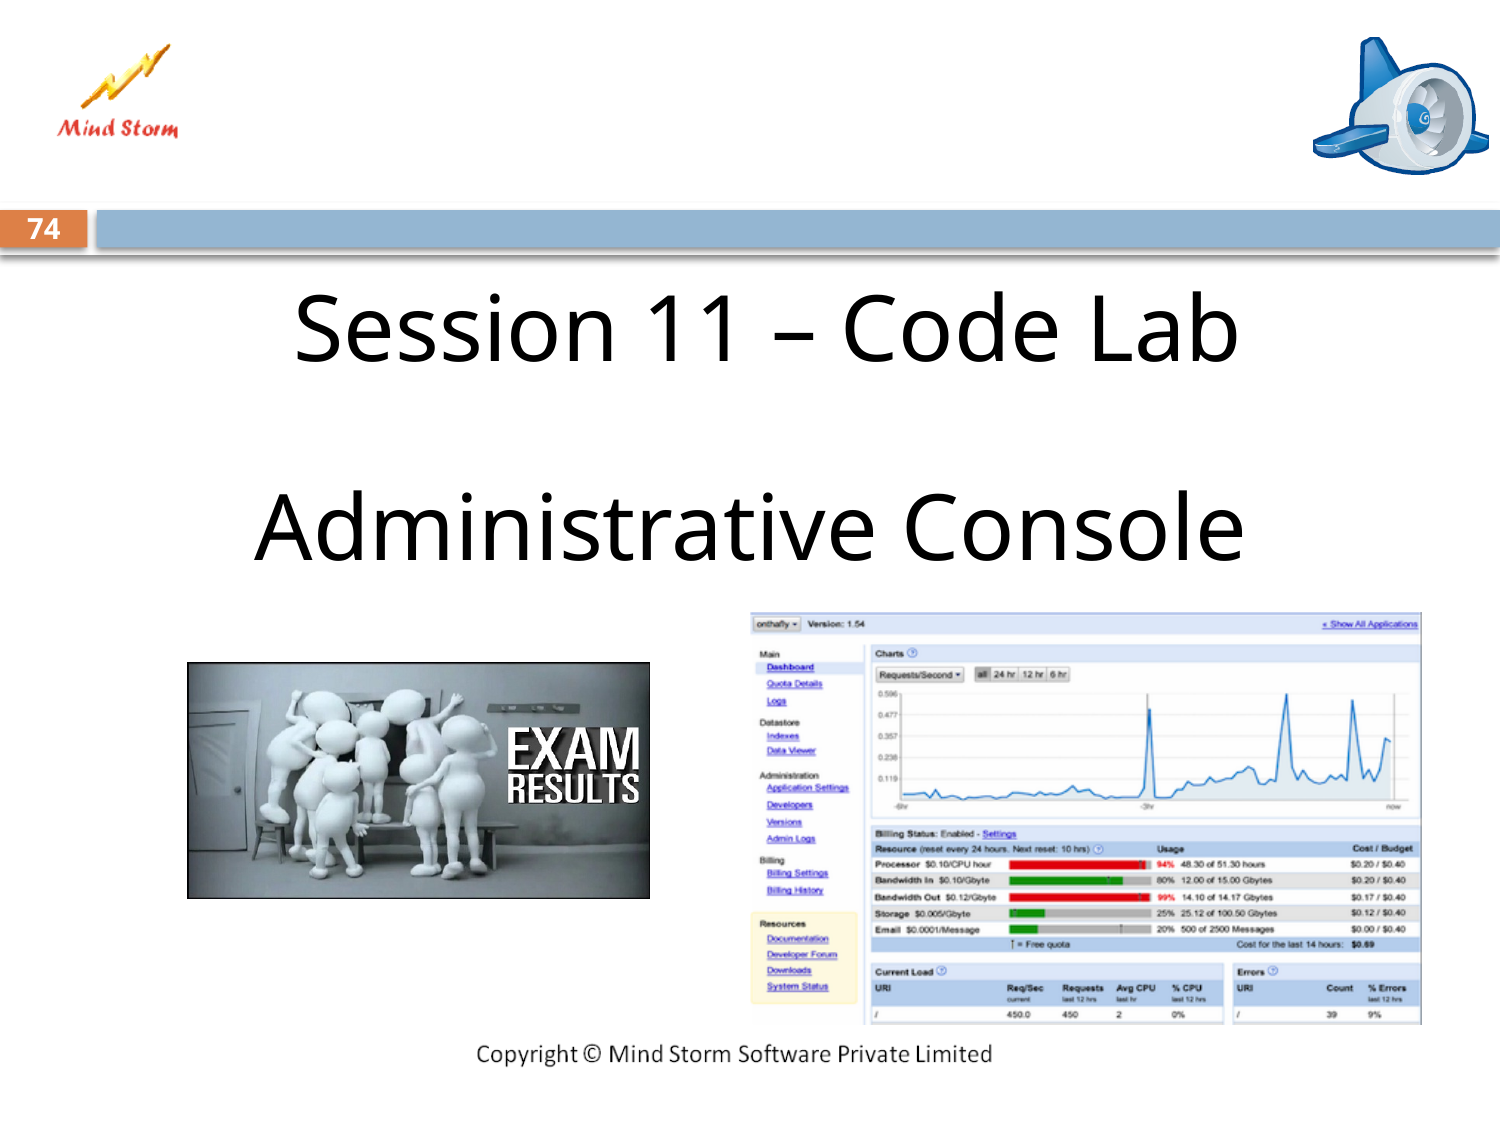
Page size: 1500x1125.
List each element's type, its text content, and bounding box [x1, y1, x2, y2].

picture [1304, 24, 1500, 182]
picture [187, 662, 651, 899]
picture [749, 611, 1423, 1026]
text_box Session 11 – Code Lab [278, 262, 1258, 388]
slide_number 74 [0, 209, 88, 250]
text_box Administrative Console [239, 461, 1263, 586]
text_box [25, 0, 451, 152]
picture [474, 1037, 1000, 1072]
